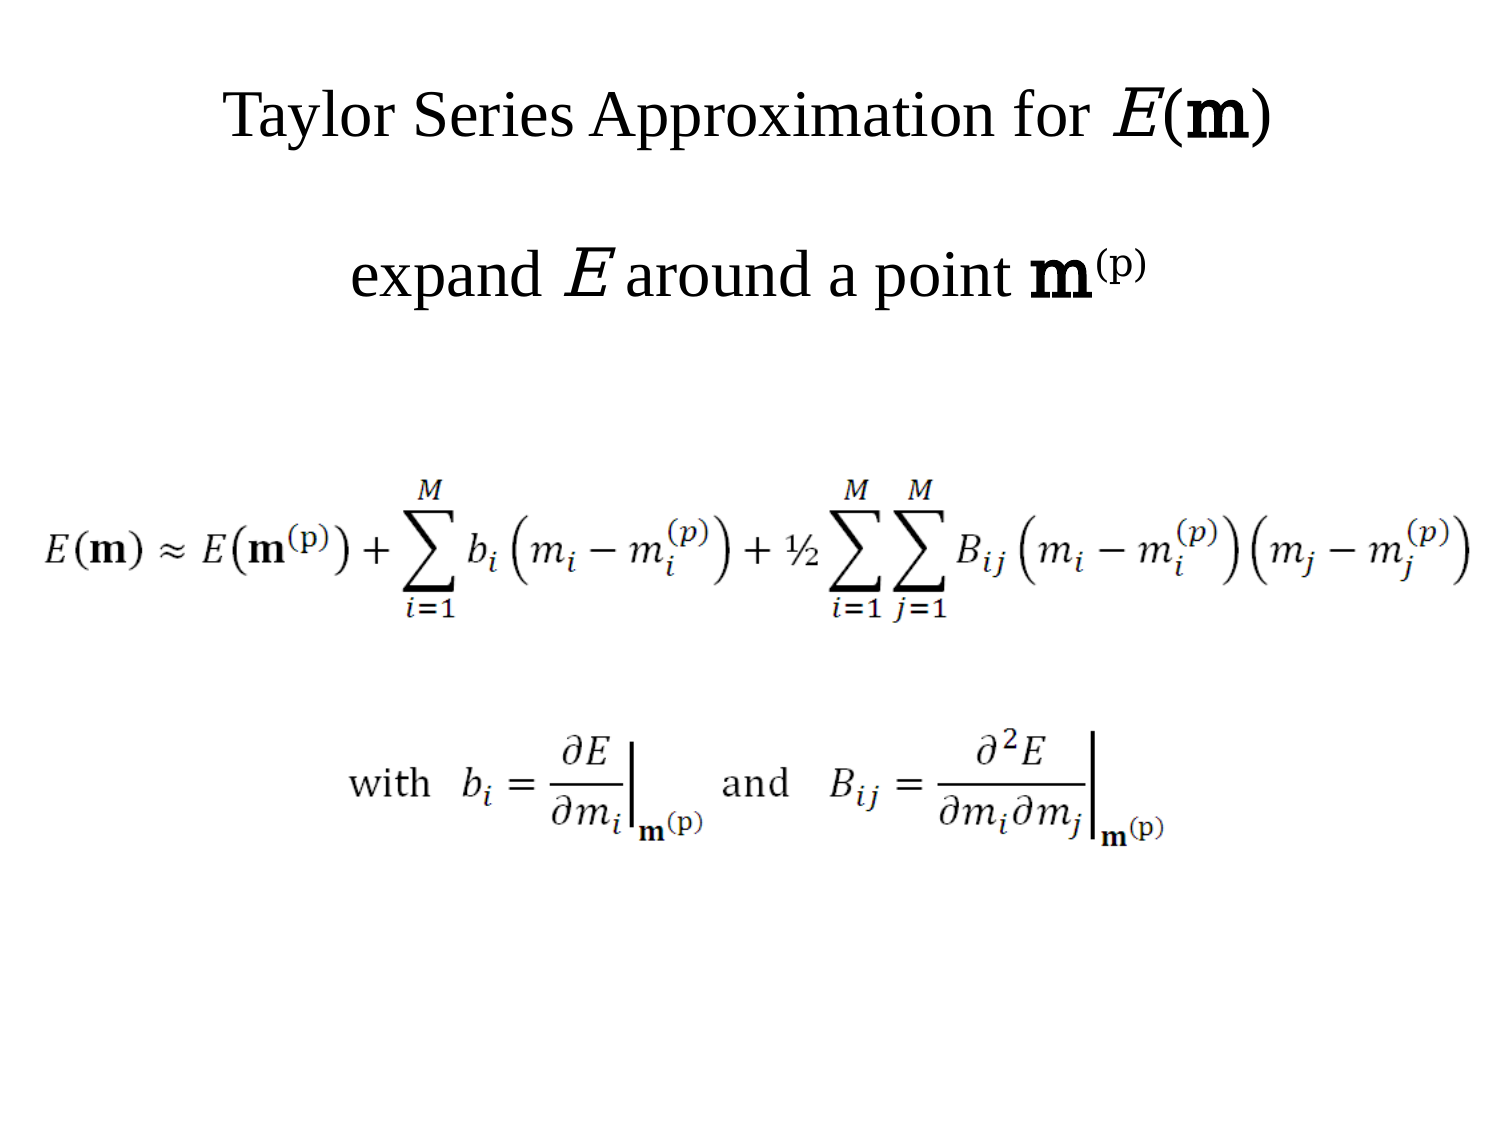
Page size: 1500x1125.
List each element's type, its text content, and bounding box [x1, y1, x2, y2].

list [5, 449, 1500, 913]
text_box Taylor Series Approximation for E(m) expand E around a point m(p) [0, 62, 1500, 318]
